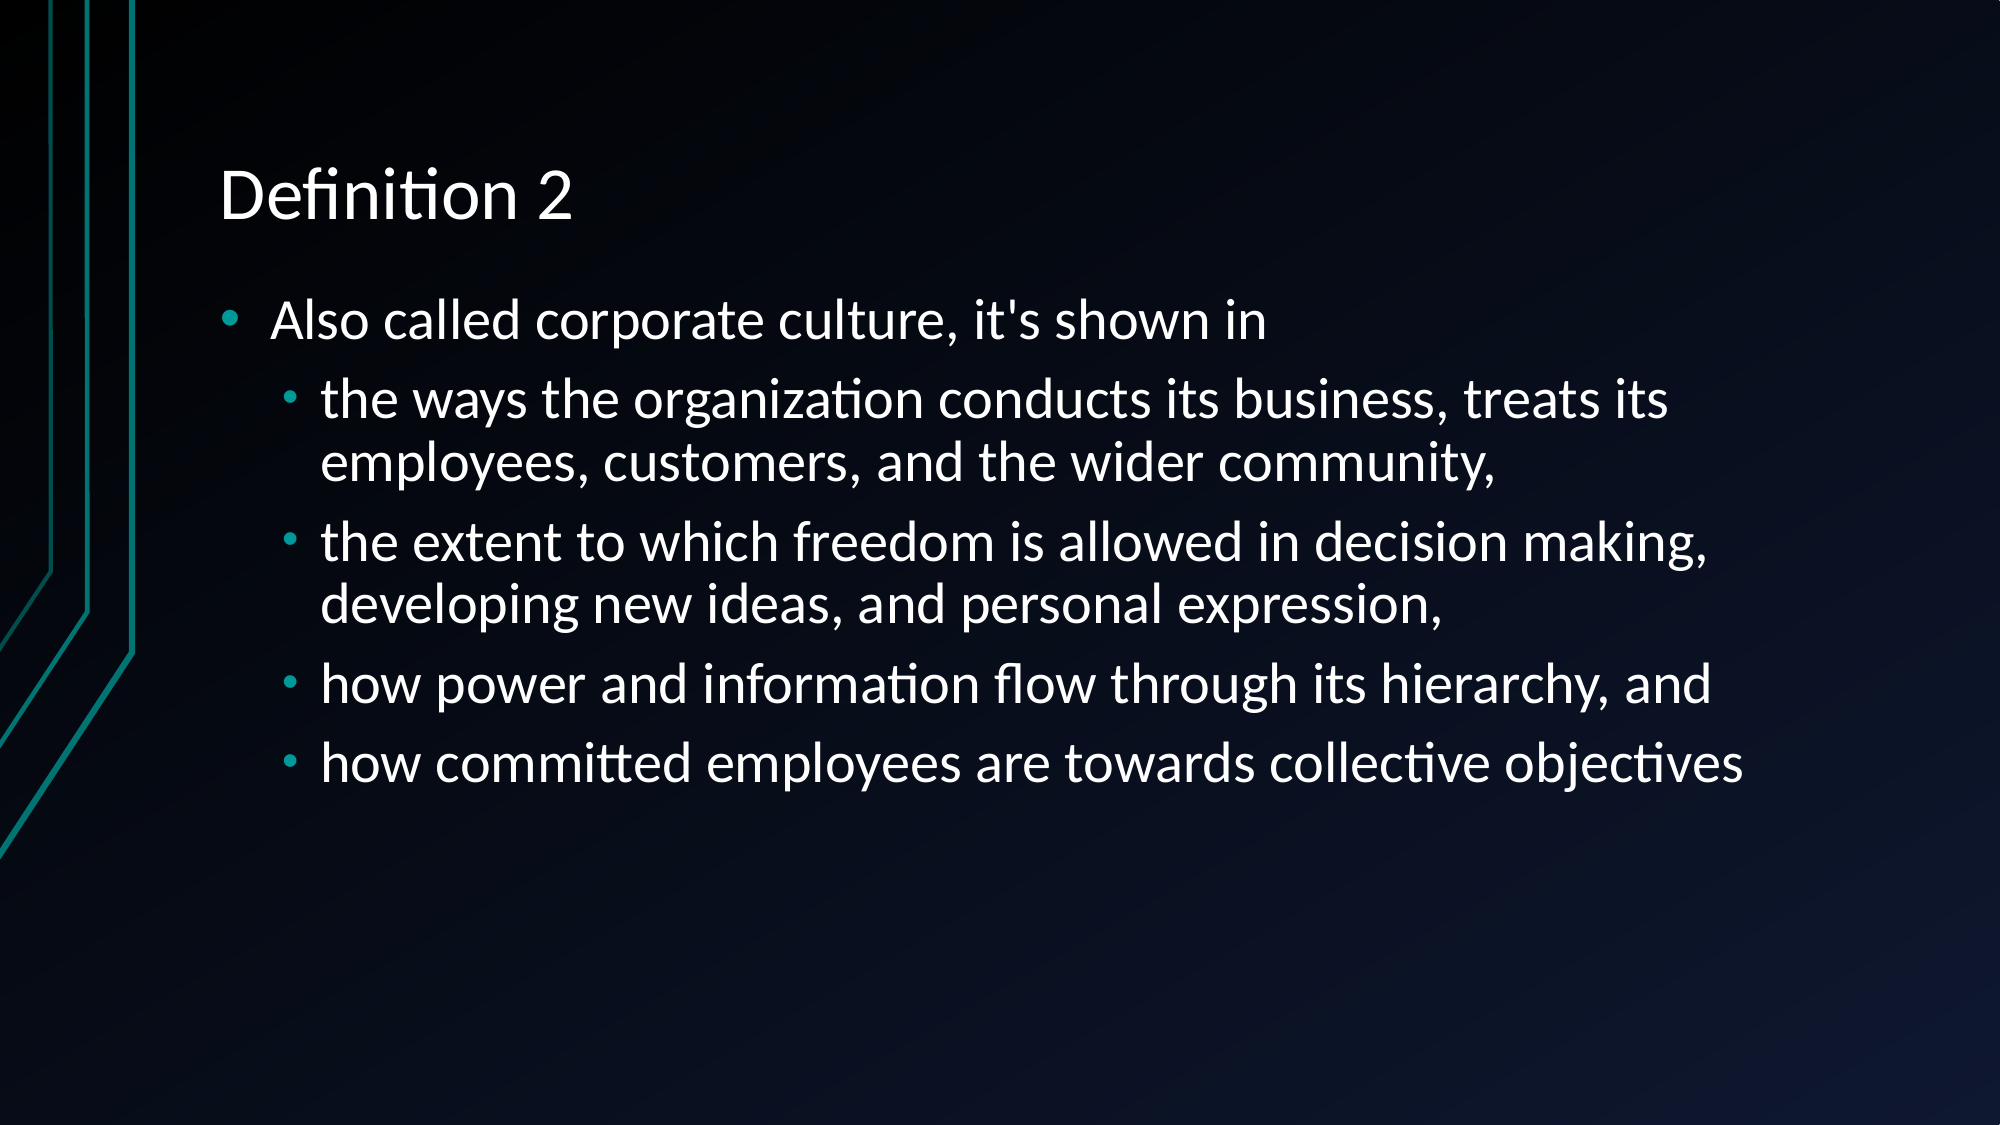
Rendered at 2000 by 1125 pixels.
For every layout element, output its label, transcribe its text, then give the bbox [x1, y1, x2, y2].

title Definition 2 [199, 45, 1900, 246]
list Also called corporate culture, it's shown in the ways the organization conducts its business, treats its employees, customers, and the wider community, the extent to which freedom is allowed in decision making, developing new ideas, and personal expression, how power and information flow through its hierarchy, and how committed employees are towards collective objectives [199, 279, 1900, 1012]
